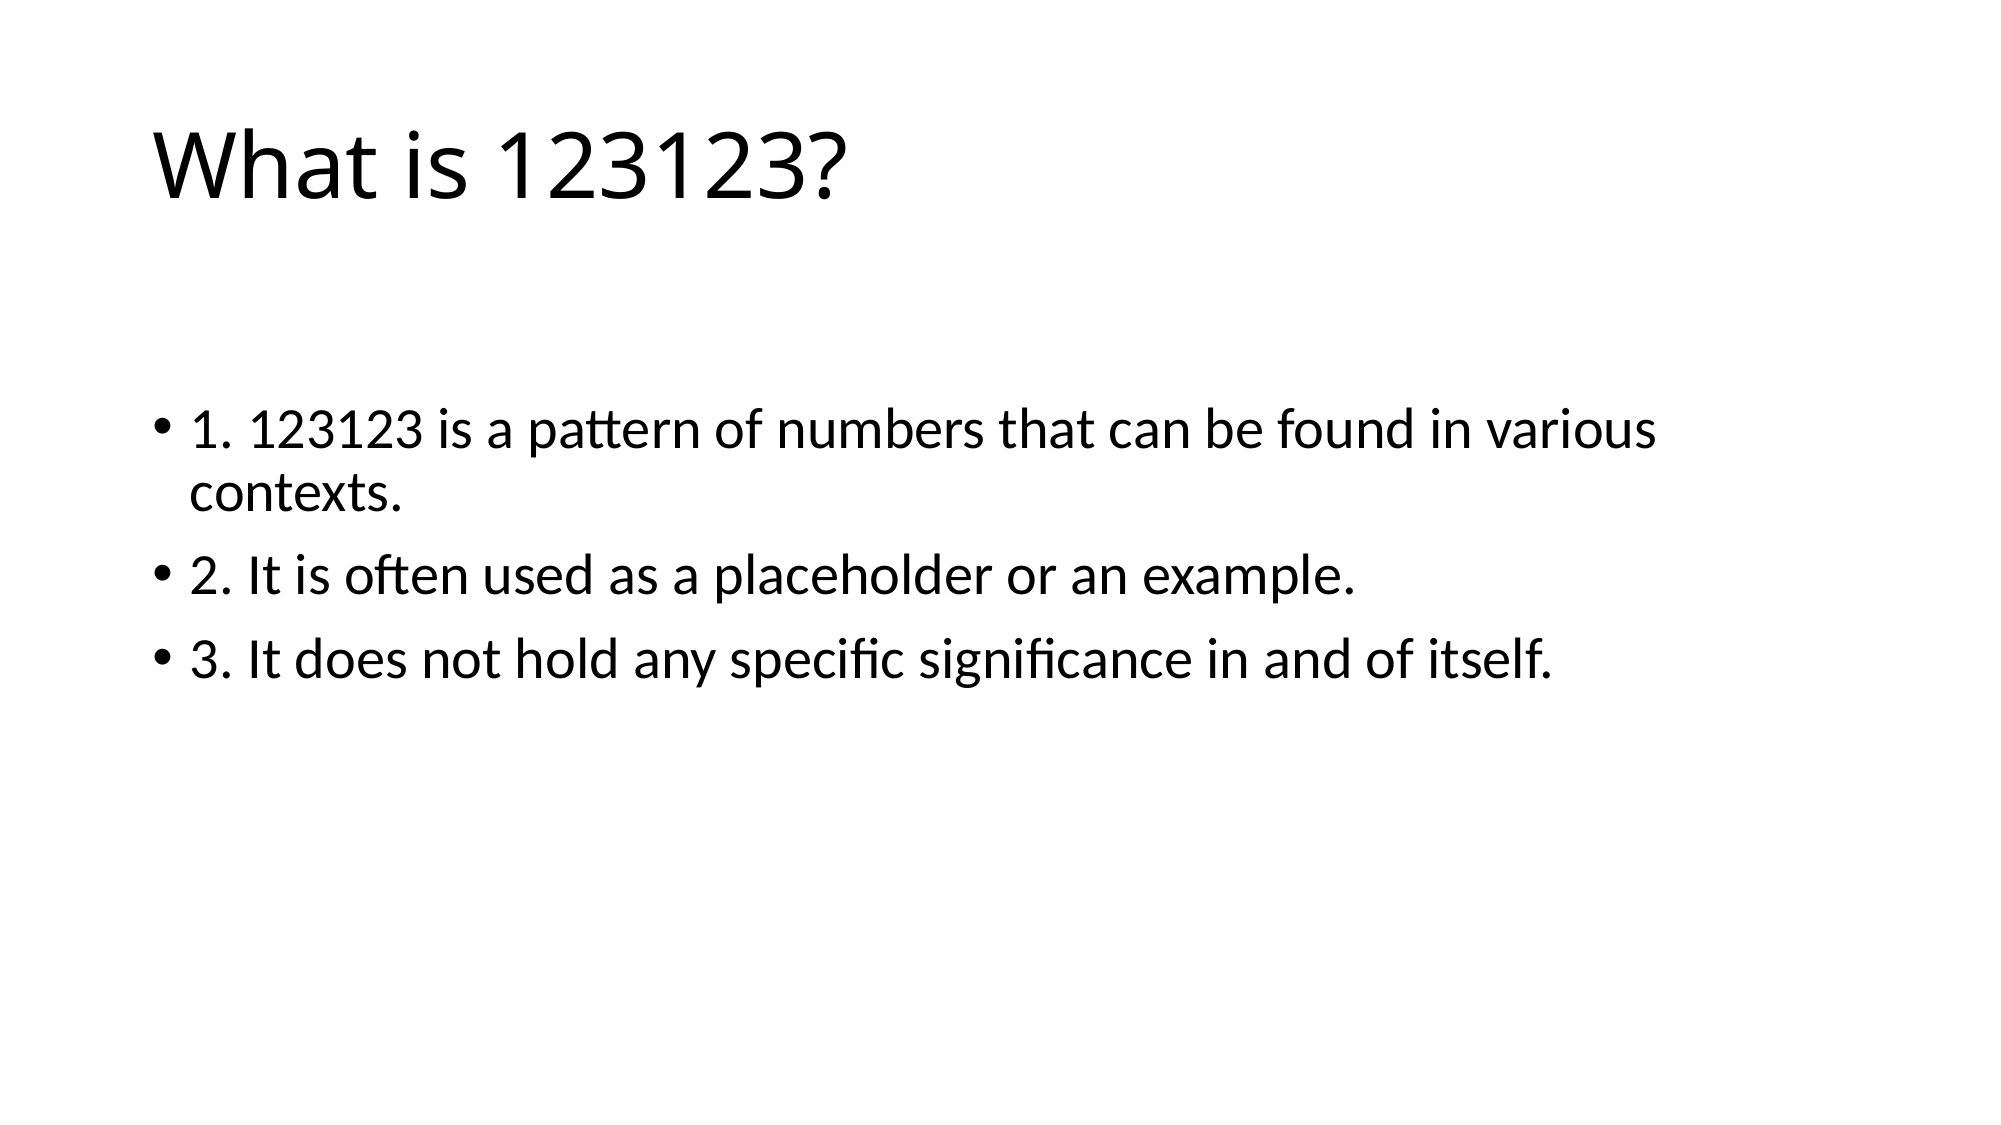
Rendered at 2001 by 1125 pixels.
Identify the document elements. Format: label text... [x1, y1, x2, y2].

title What is 123123? [137, 59, 1863, 278]
list 1. 123123 is a pattern of numbers that can be found in various contexts. 2. It is often used as a placeholder or an example. 3. It does not hold any specific significance in and of itself. [137, 299, 1863, 1014]
